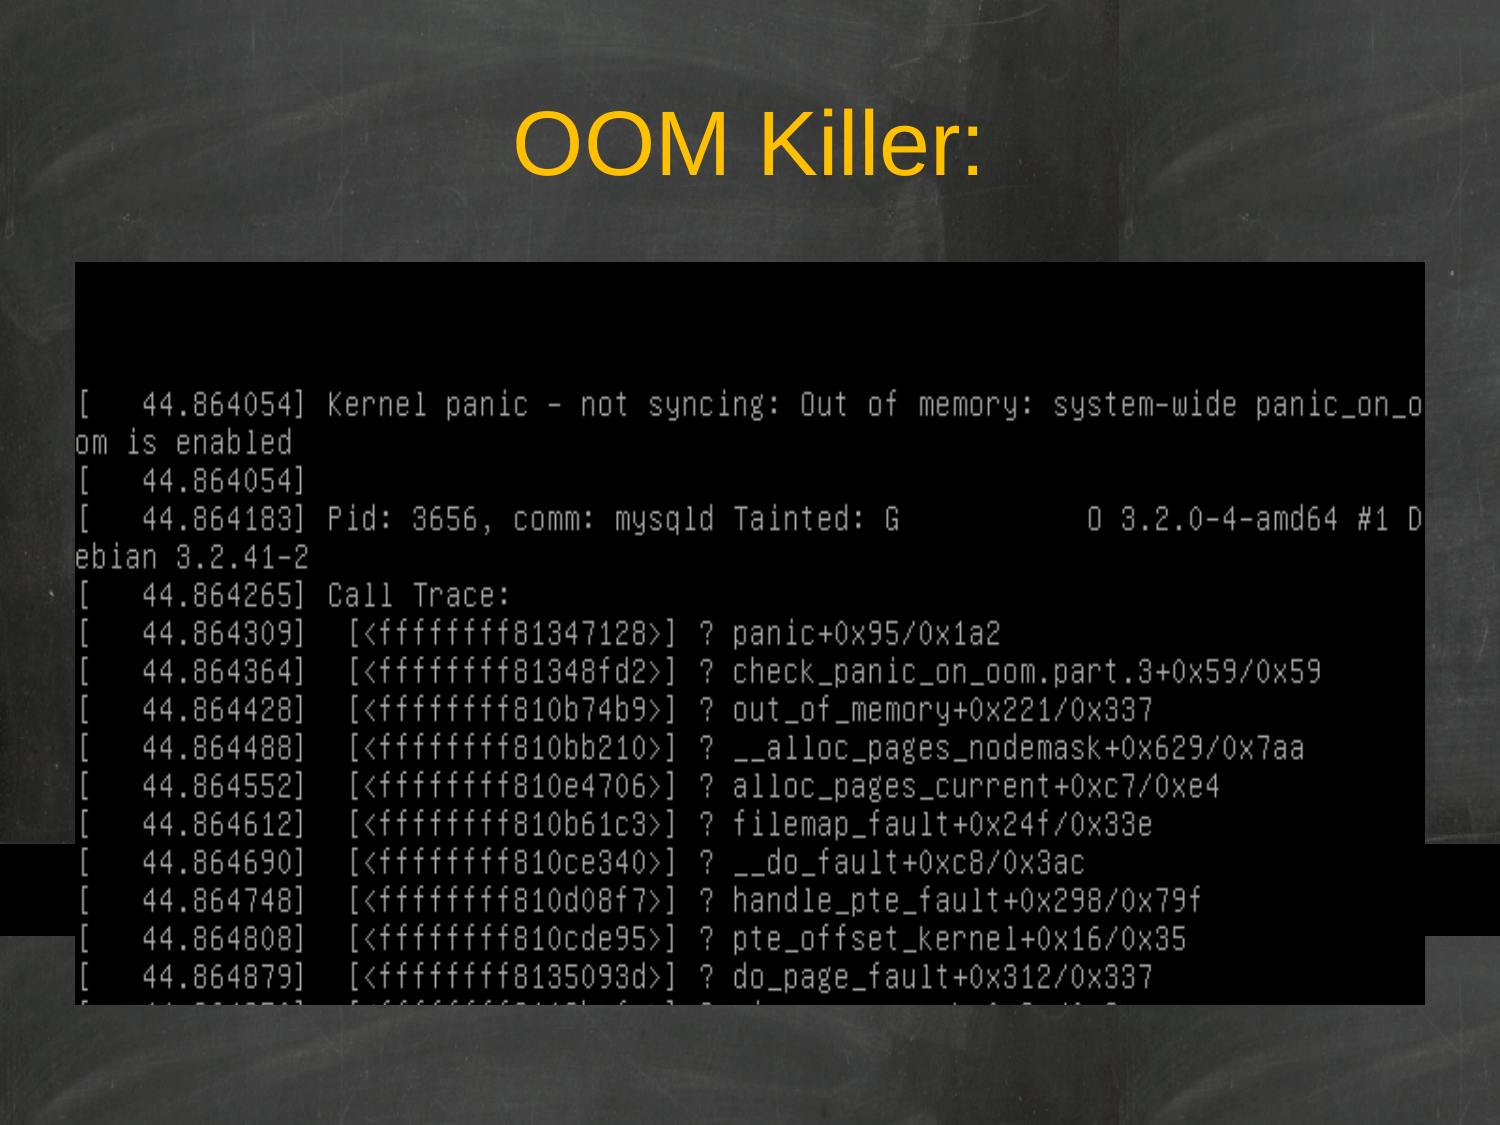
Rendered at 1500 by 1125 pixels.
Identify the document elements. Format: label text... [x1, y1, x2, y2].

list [74, 262, 1426, 1006]
title OOM Killer: [75, 45, 1425, 233]
picture [0, 0, 1500, 1125]
